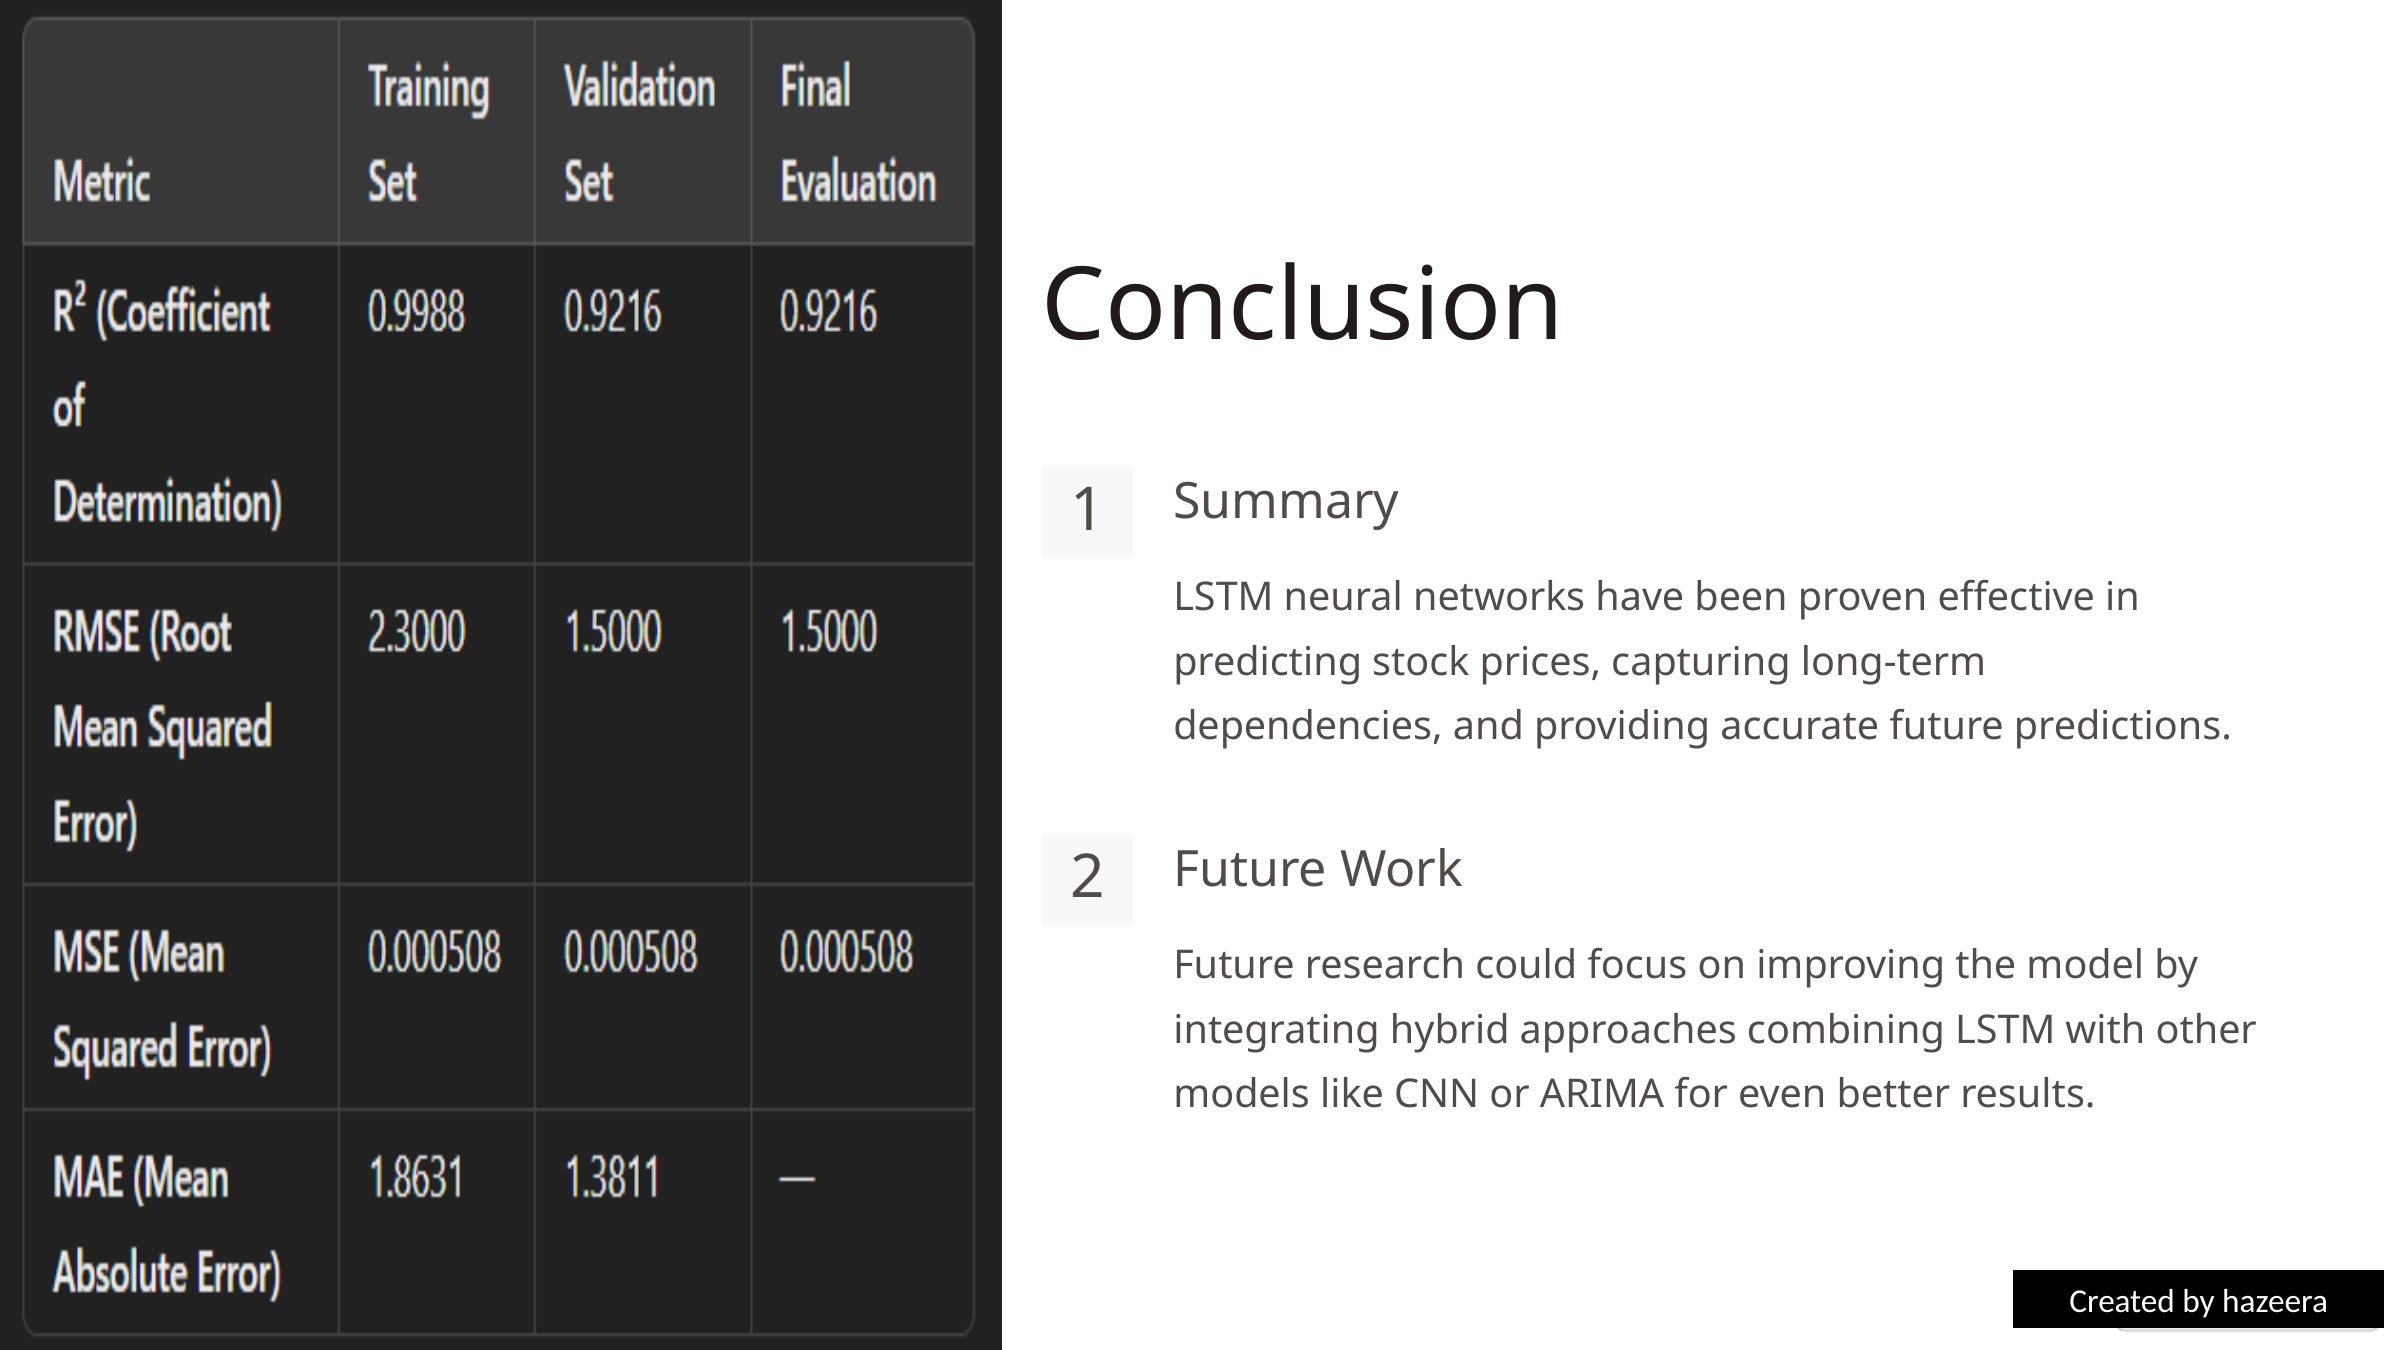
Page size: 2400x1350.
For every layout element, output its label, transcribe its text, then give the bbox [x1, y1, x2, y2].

text_box 2 [1067, 849, 1107, 911]
text_box Created by hazeera [2013, 1270, 2384, 1328]
text_box Summary [1173, 466, 1680, 530]
text_box Future research could focus on improving the model by integrating hybrid approaches combining LSTM with other models like CNN or ARIMA for even better results. [1173, 921, 2259, 1117]
picture [0, 0, 1002, 1350]
text_box Future Work [1173, 834, 1680, 898]
text_box [1041, 834, 1133, 926]
text_box Conclusion [1041, 233, 2055, 361]
text_box 1 [1073, 481, 1101, 543]
text_box [1041, 466, 1133, 558]
picture [2106, 1271, 2389, 1339]
text_box LSTM neural networks have been proven effective in predicting stock prices, capturing long-term dependencies, and providing accurate future predictions. [1173, 553, 2259, 749]
